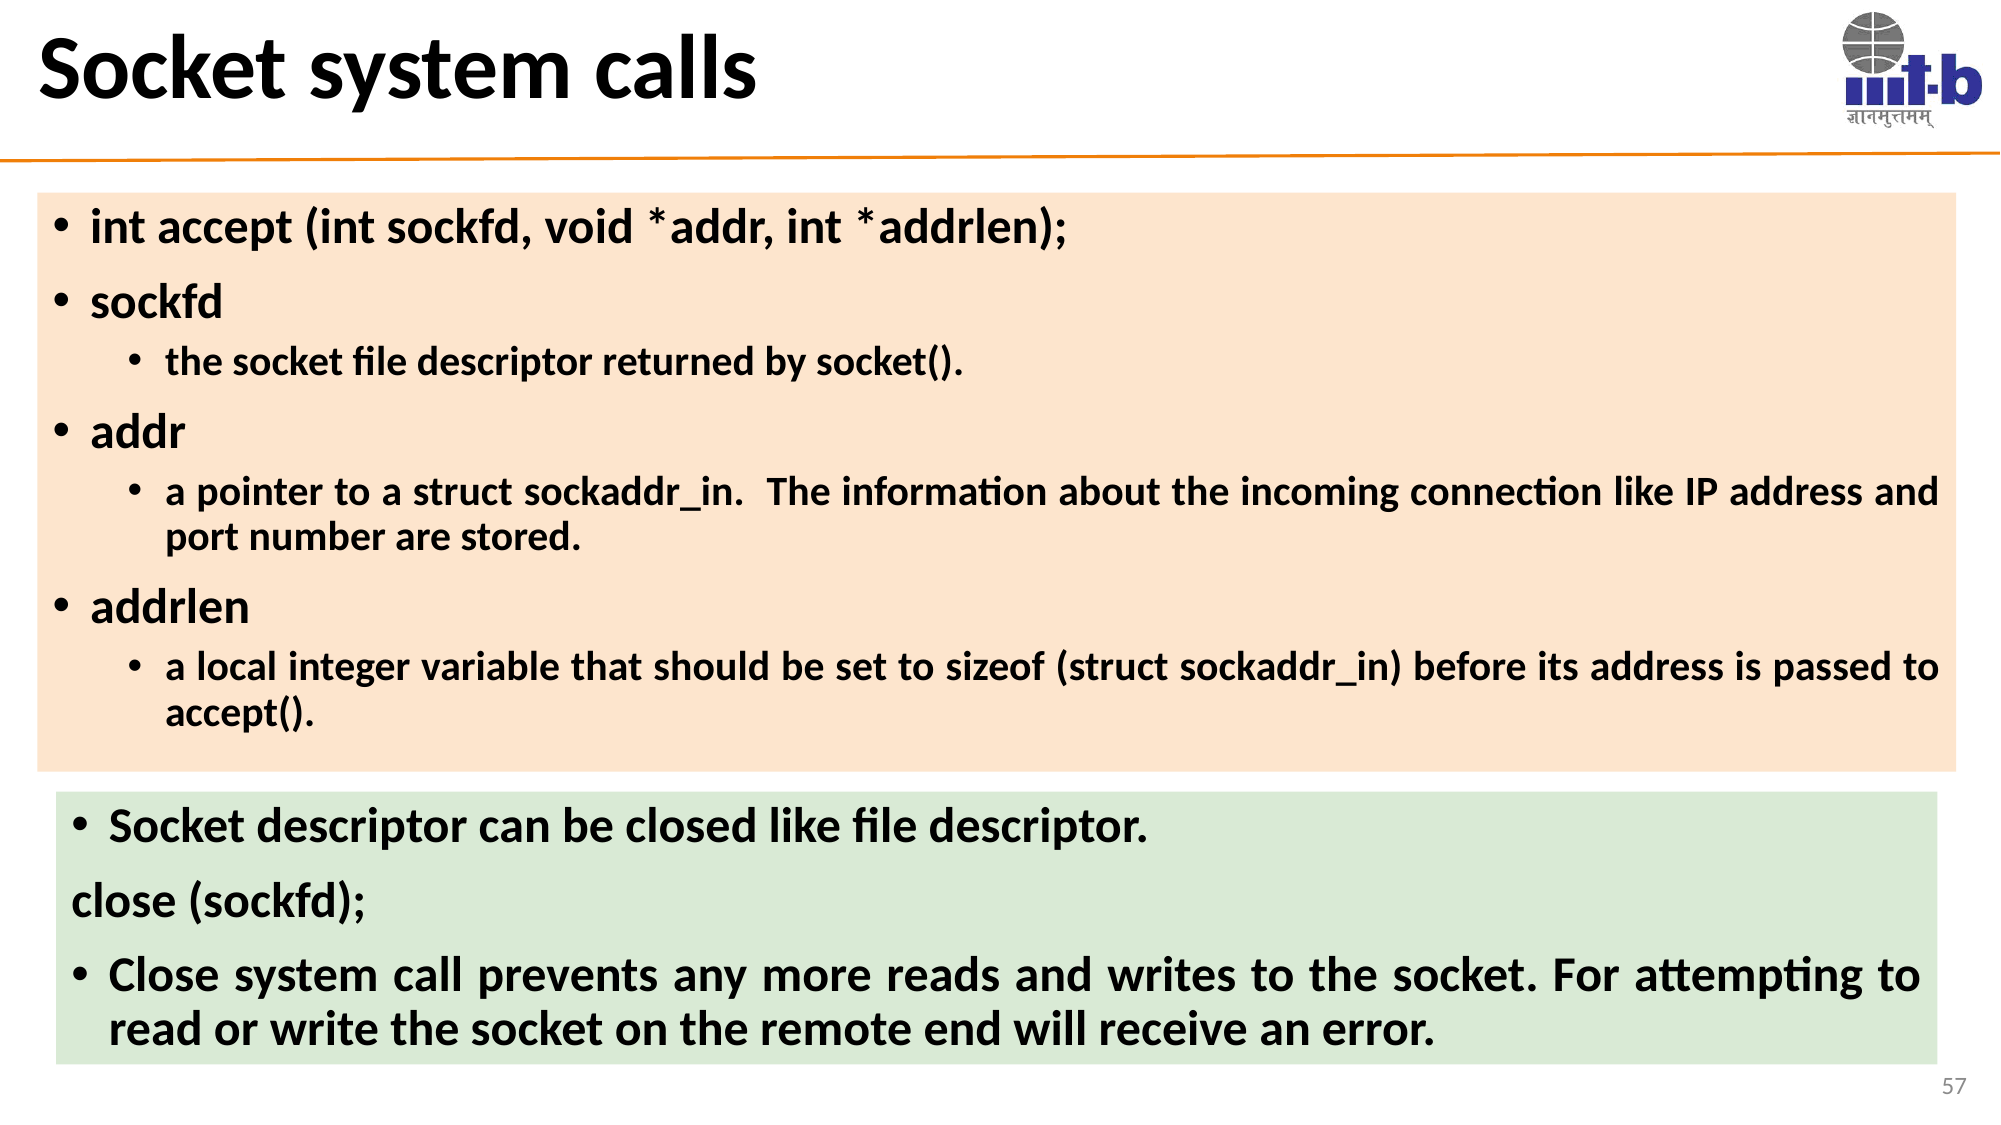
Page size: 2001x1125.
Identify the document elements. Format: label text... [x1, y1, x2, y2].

text_box Socket descriptor can be closed like file descriptor. close (sockfd); Close system call prevents any more reads and writes to the socket. For attempting to read or write the socket on the remote end will receive an error. [56, 791, 1938, 1065]
text_box int accept (int sockfd, void *addr, int *addrlen); sockfd the socket file descriptor returned by socket(). addr a pointer to a struct sockaddr_in. The information about the incoming connection like IP address and port number are stored. addrlen a local integer variable that should be set to sizeof (struct sockaddr_in) before its address is passed to accept(). [37, 192, 1957, 772]
picture [1957, 8, 1983, 130]
slide_number 57 [1532, 1054, 1983, 1115]
title Socket system calls [23, 7, 1957, 132]
